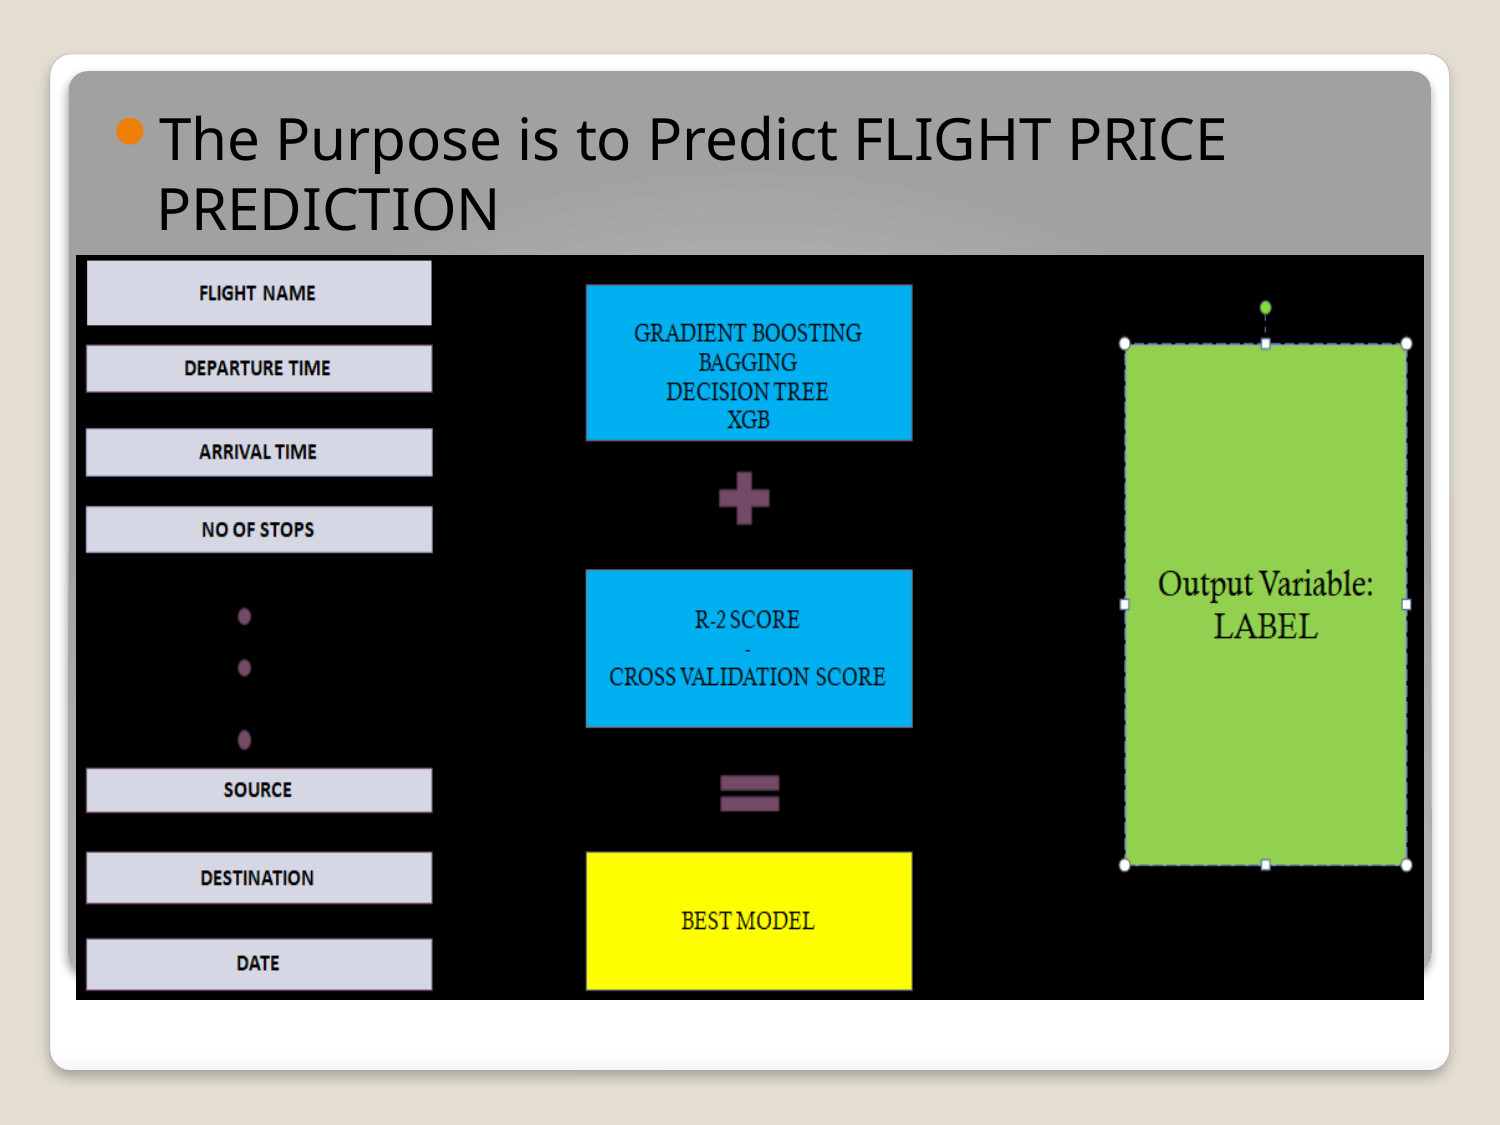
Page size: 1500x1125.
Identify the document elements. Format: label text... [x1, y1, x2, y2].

list The Purpose is to Predict FLIGHT PRICE PREDICTION [82, 86, 1425, 256]
picture [76, 255, 1424, 1000]
